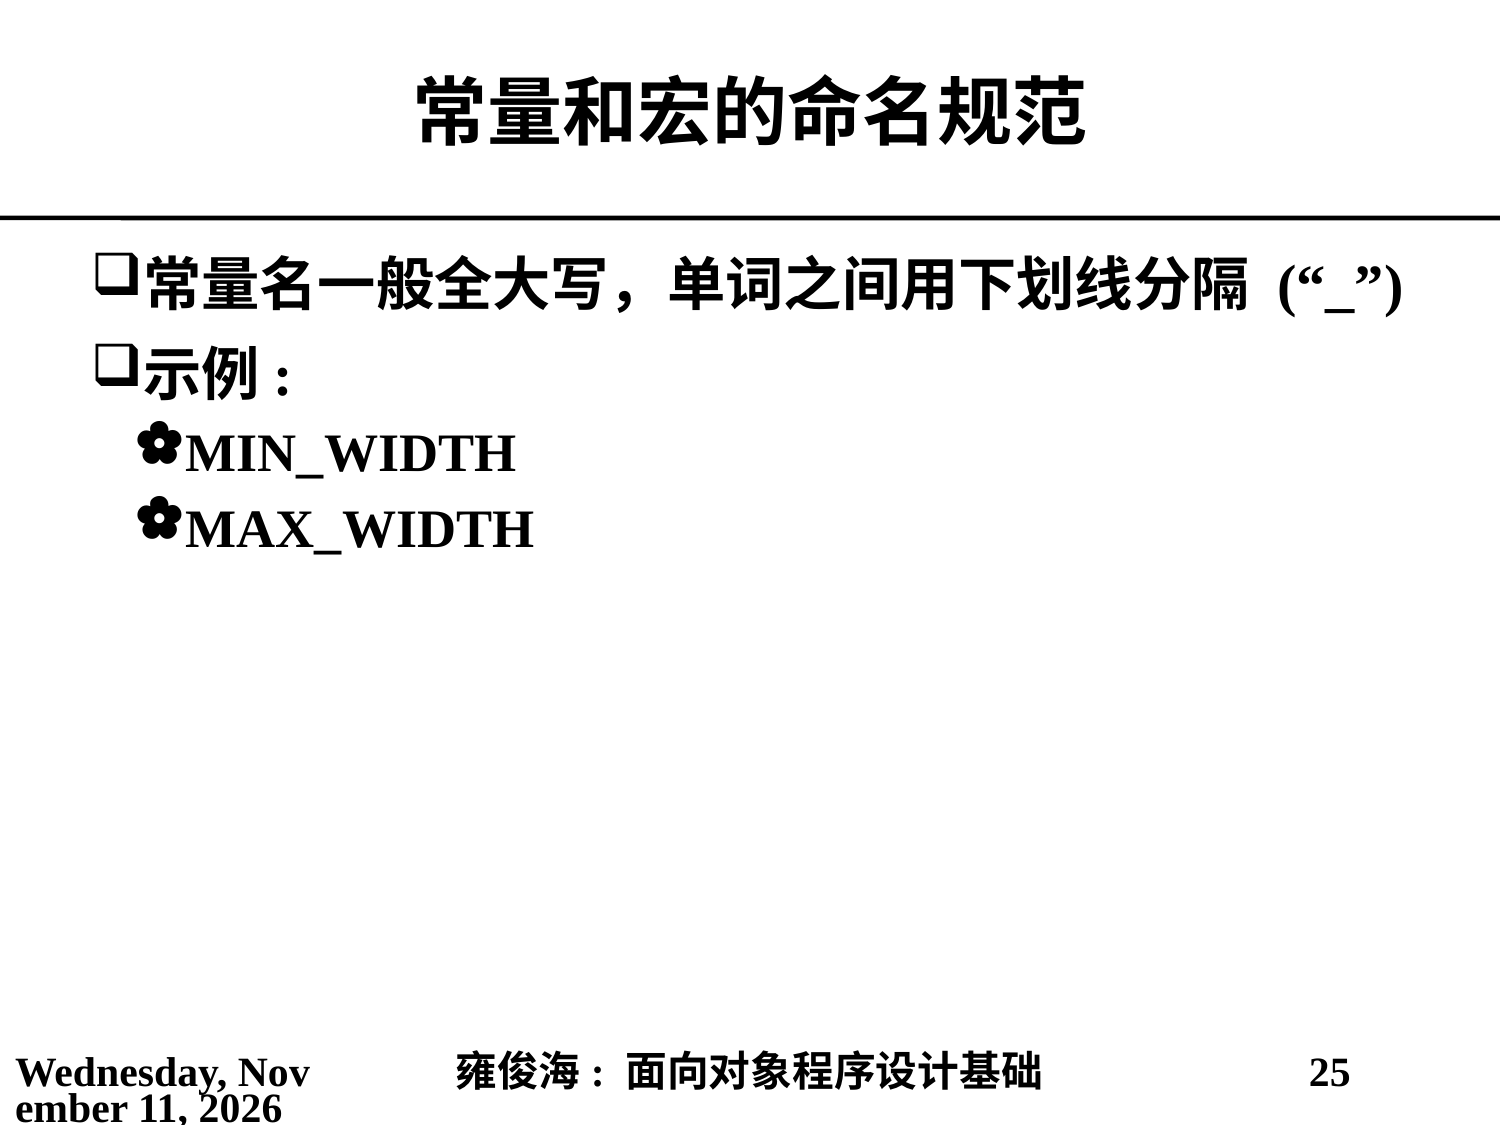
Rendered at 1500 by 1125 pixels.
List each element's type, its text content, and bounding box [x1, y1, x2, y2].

slide_number 25 [1161, 1042, 1499, 1103]
title 常量和宏的命名规范 [0, 0, 1500, 217]
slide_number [0, 1042, 337, 1103]
list 常量名一般全大写，单词之间用下划线分隔 (“_”) 示例: MIN_WIDTH MAX_WIDTH [75, 239, 1425, 1042]
footer 雍俊海: 面向对象程序设计基础 [337, 1042, 1161, 1103]
